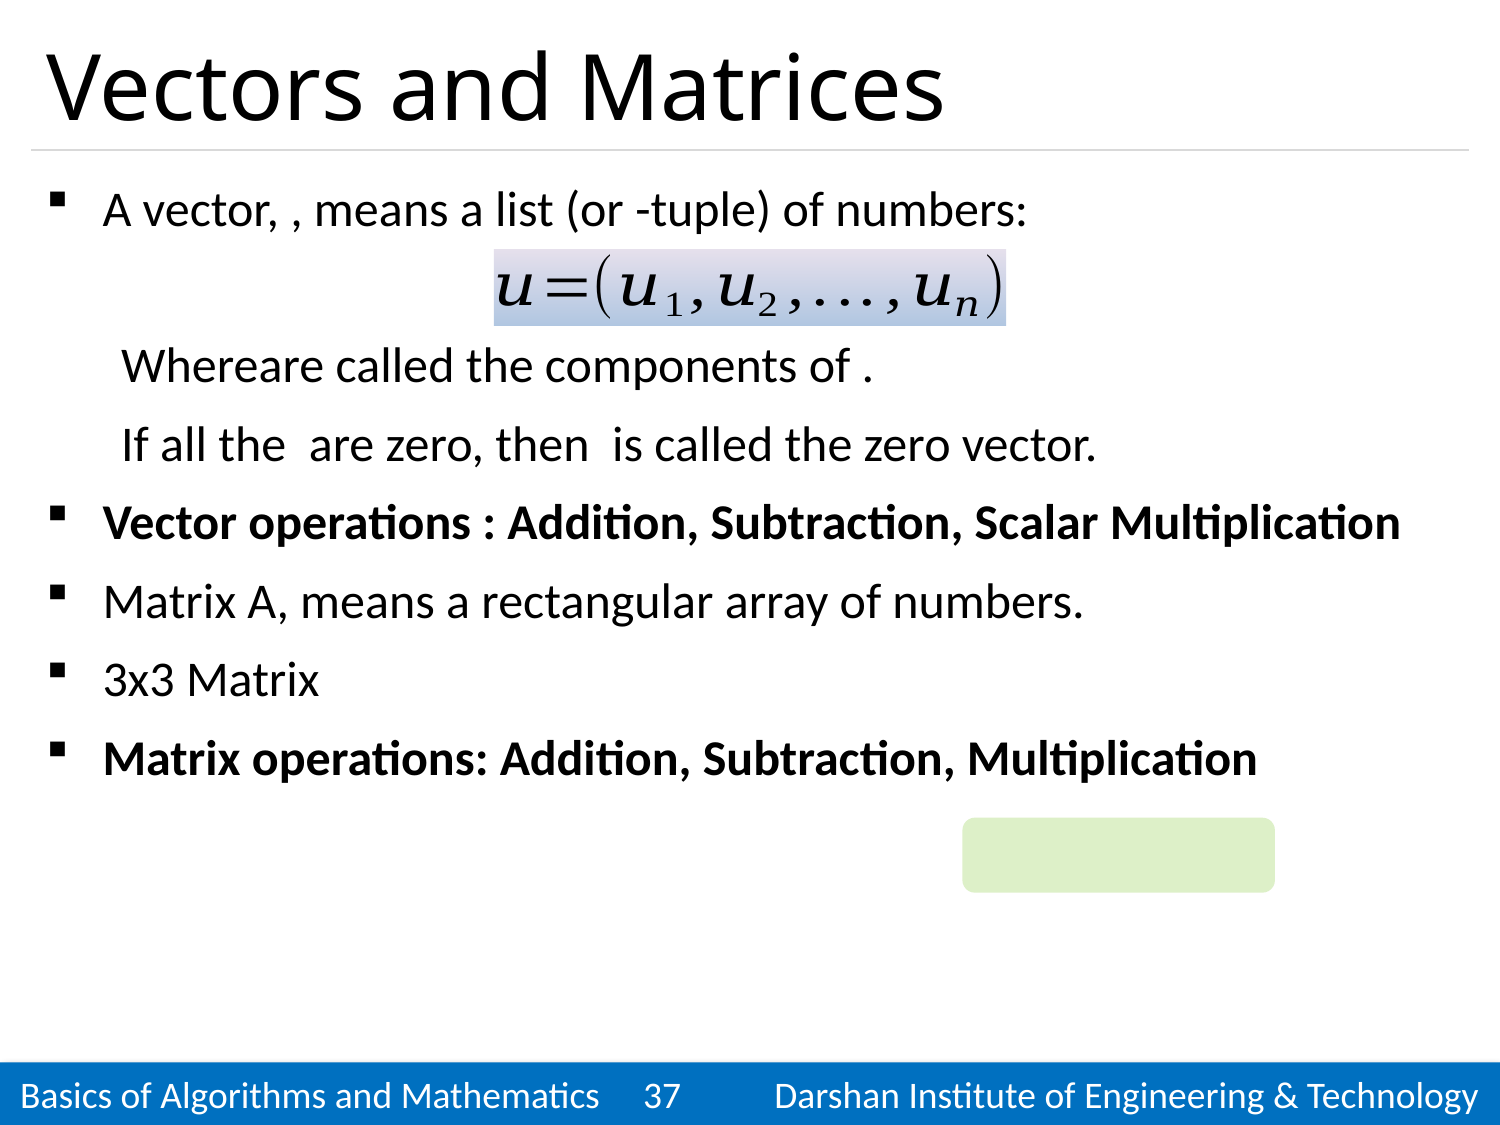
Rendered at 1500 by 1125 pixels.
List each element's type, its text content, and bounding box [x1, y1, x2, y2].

text_box [960, 815, 1278, 895]
title Vectors and Matrices [31, 17, 1469, 150]
